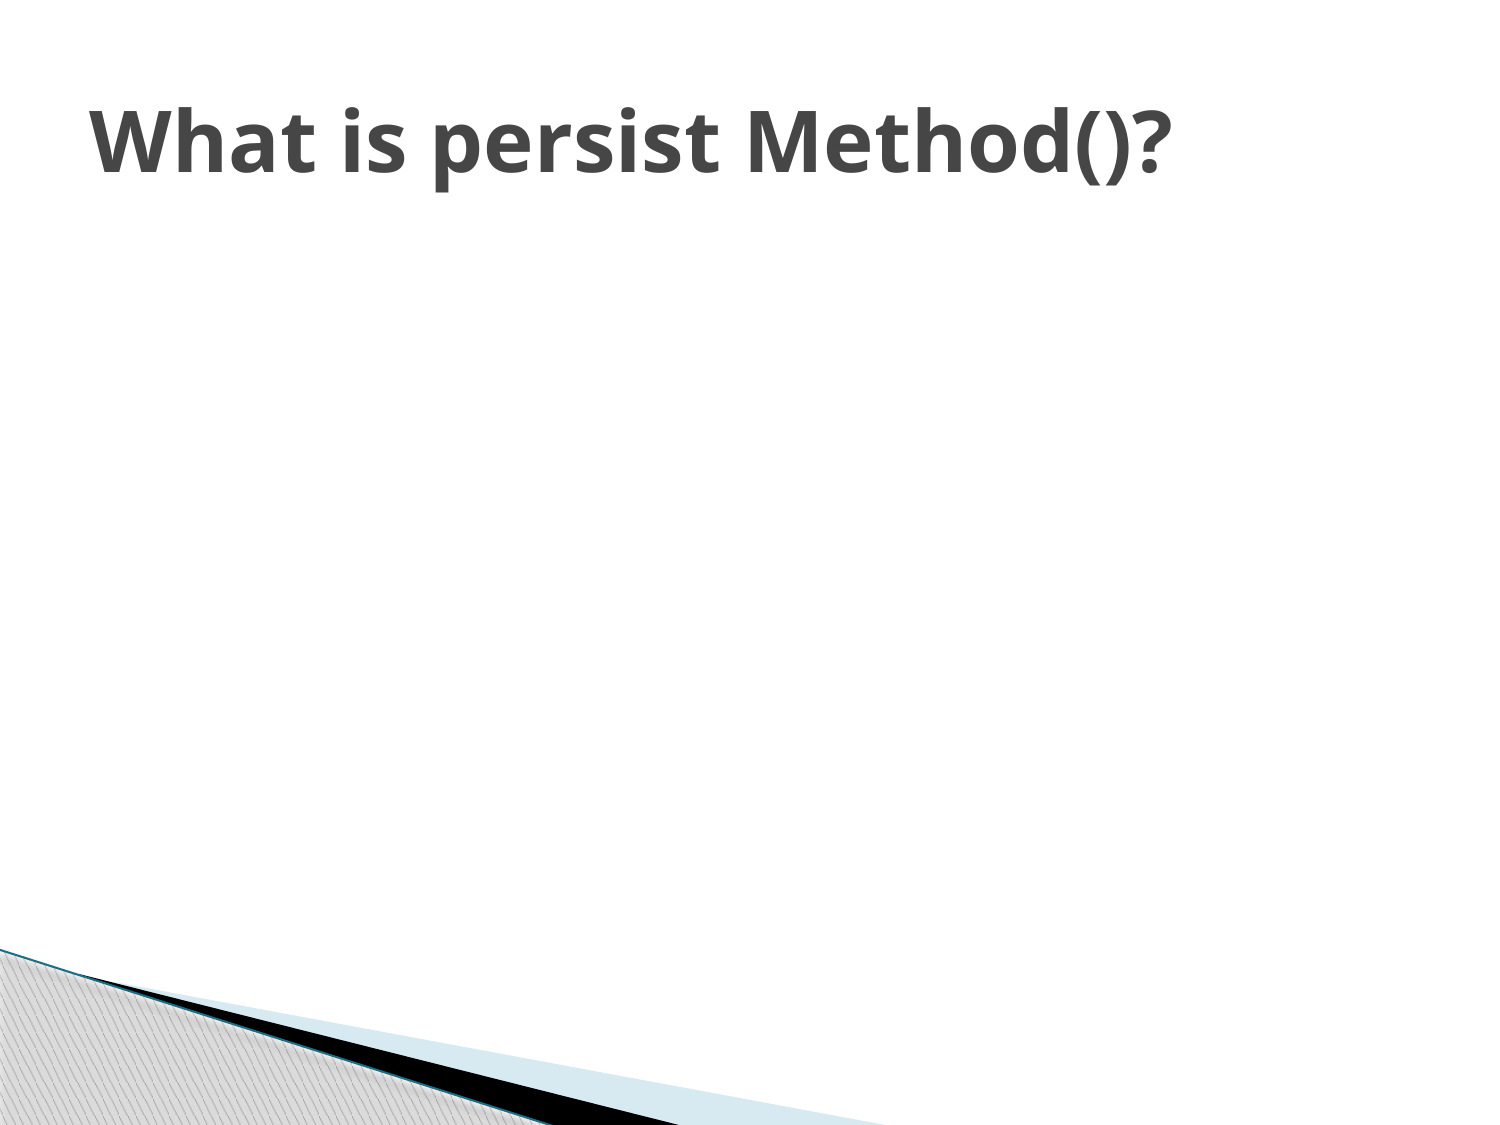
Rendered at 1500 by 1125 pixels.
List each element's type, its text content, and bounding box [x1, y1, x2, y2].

title What is persist Method()? [75, 45, 1425, 233]
